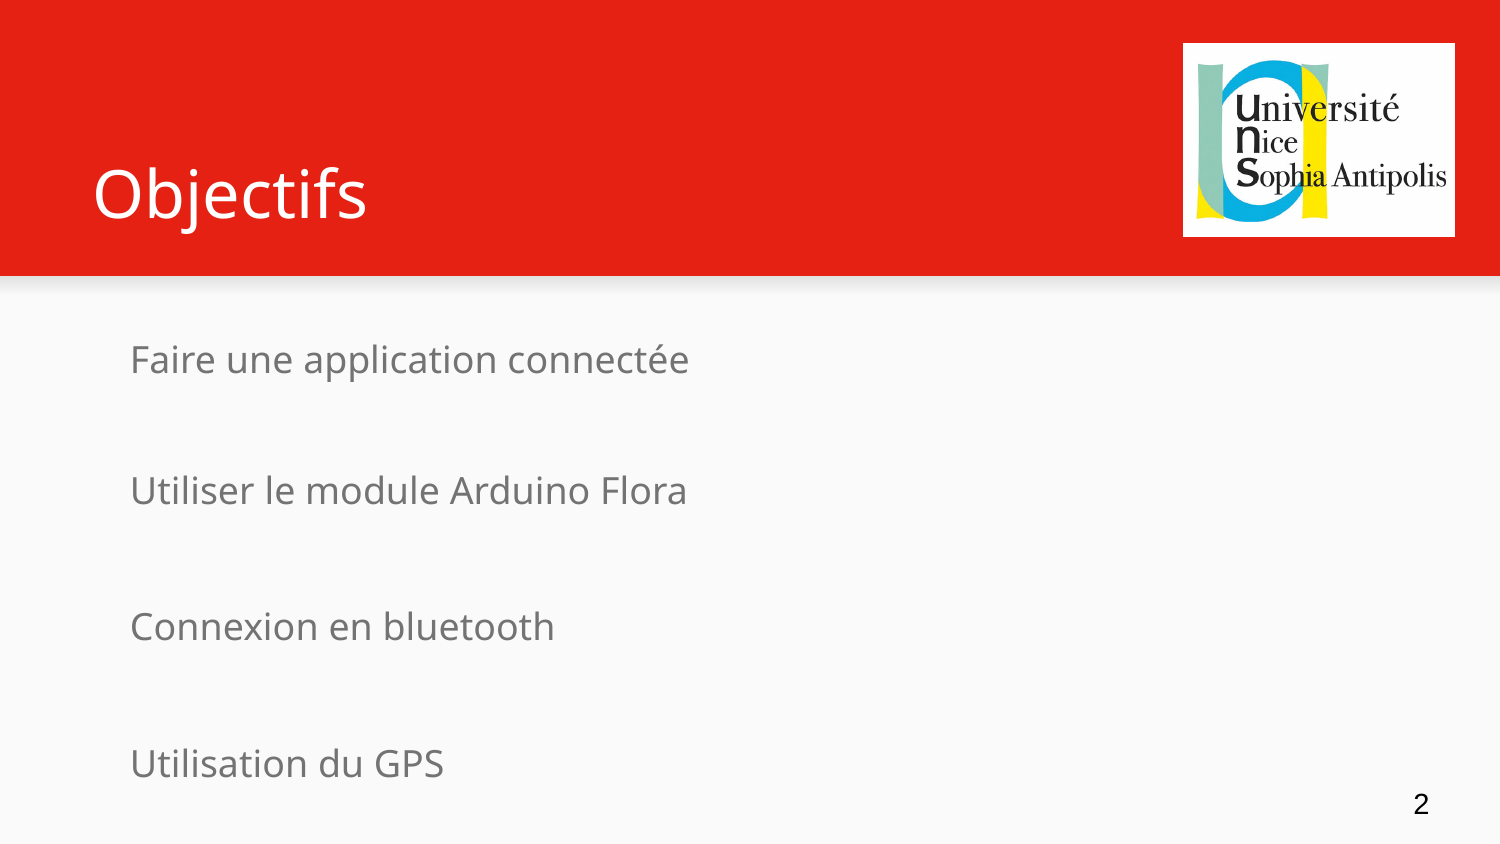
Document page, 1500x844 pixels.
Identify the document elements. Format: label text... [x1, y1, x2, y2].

slide_number ‹#› [1398, 770, 1489, 835]
title Objectifs [77, 121, 1427, 248]
list Faire une application connectée Utiliser le module Arduino Flora Connexion en bluetooth Utilisation du GPS [77, 314, 1427, 760]
picture [1183, 43, 1456, 237]
